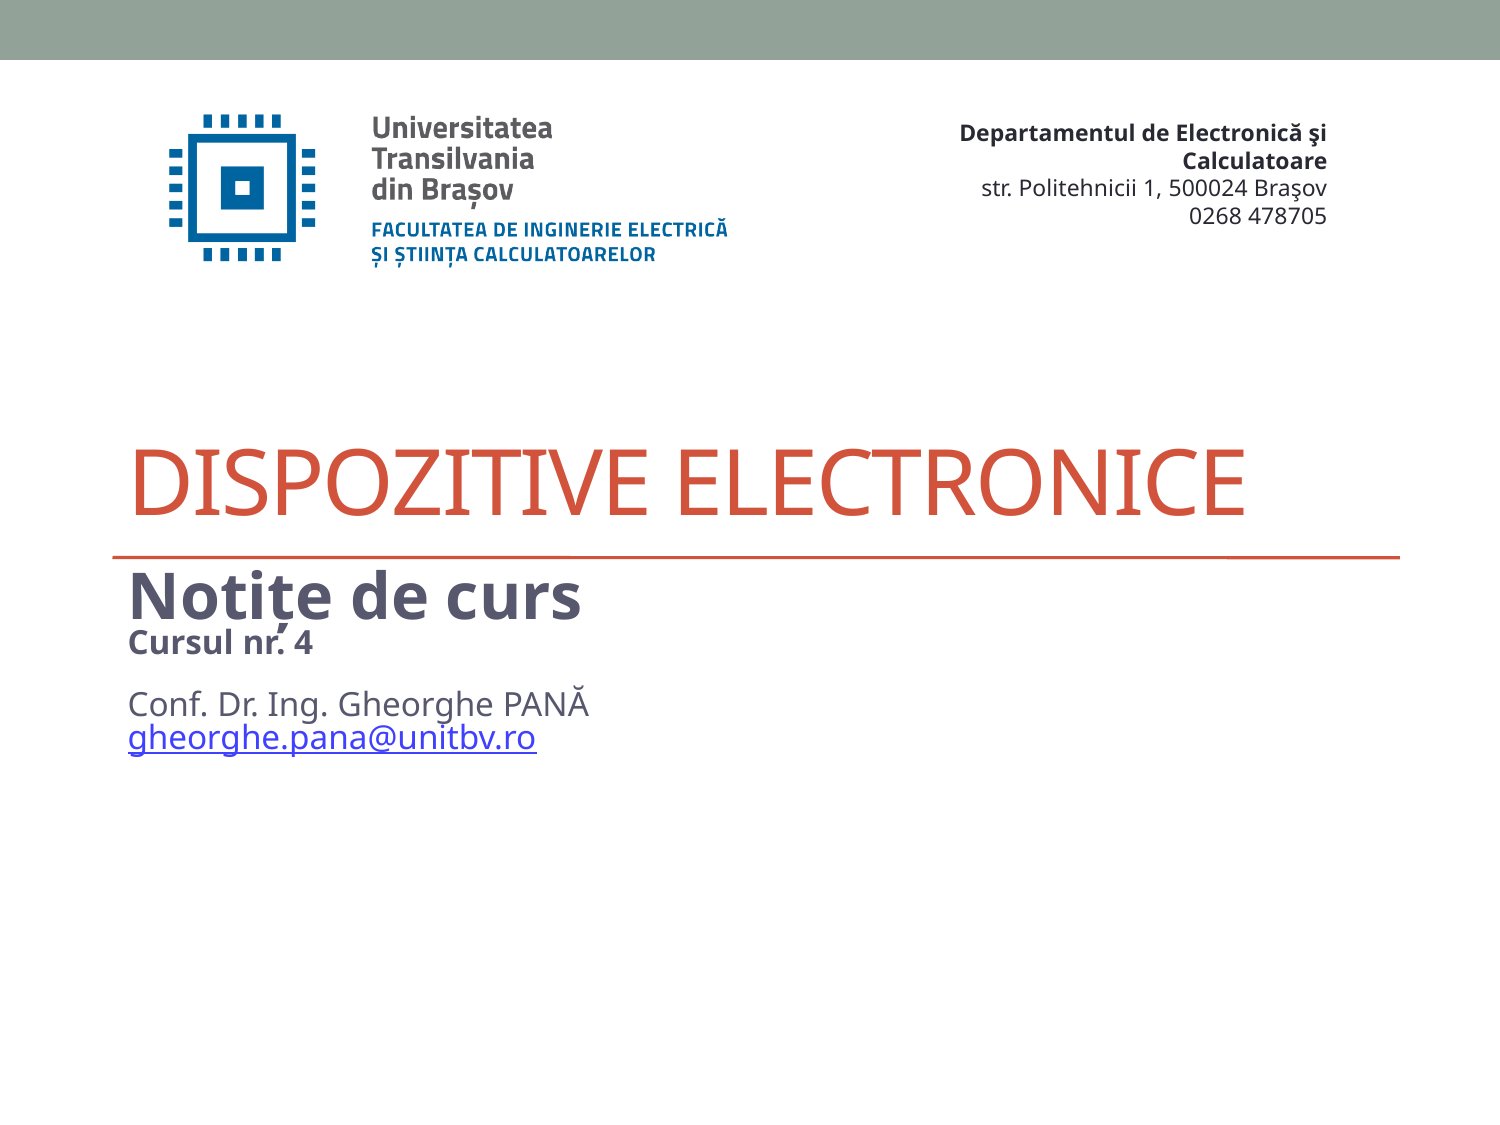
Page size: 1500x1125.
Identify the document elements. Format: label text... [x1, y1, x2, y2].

subtitle Notițe de curs Cursul nr. 4 Conf. Dr. Ing. Gheorghe PANĂ gheorghe.pana@unitbv.ro [112, 575, 1163, 863]
title DISPOZITIVE ELECTRONICE [112, 224, 1400, 542]
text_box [112, 97, 1343, 285]
